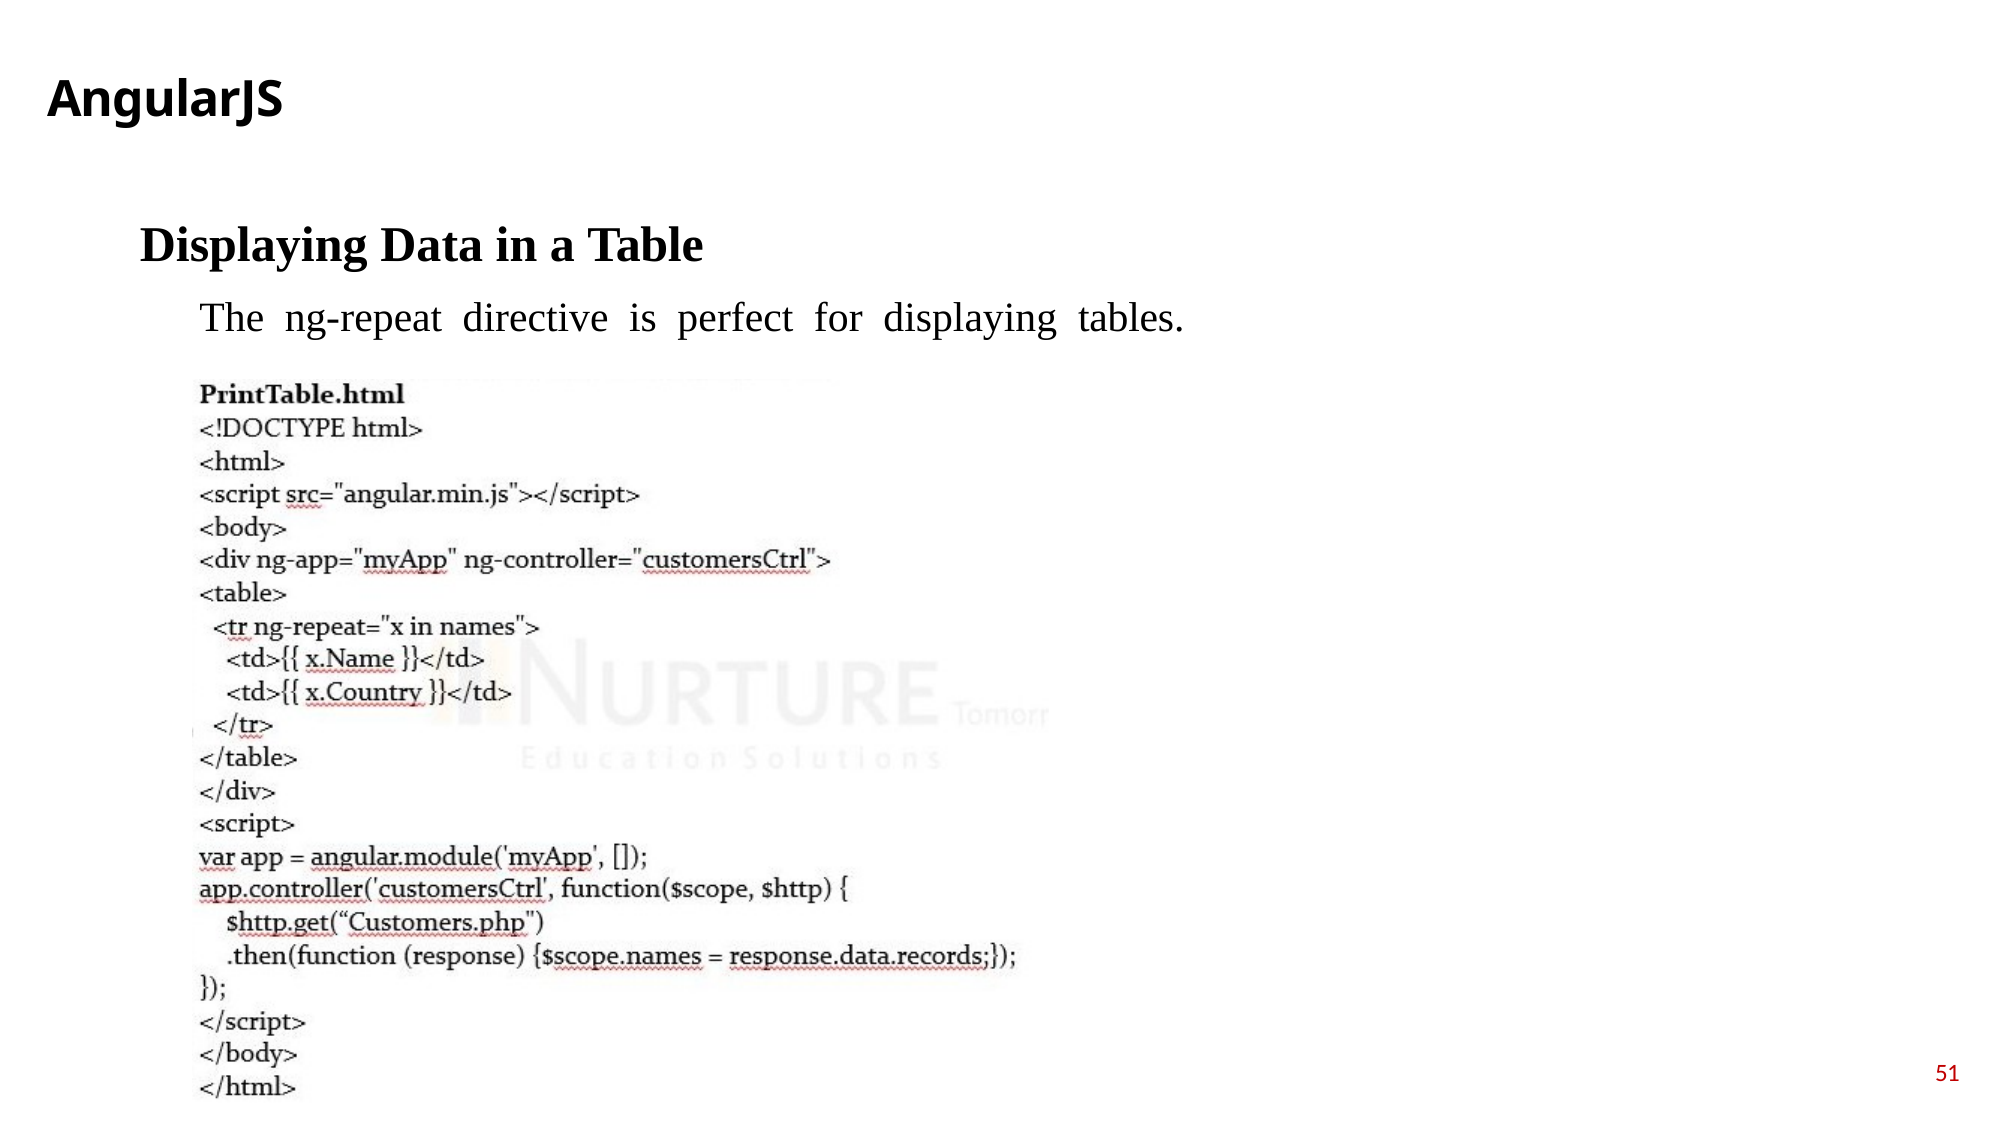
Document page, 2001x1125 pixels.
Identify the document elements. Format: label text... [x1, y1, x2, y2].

title AngularJS [45, 64, 295, 255]
slide_number 51 [1928, 1060, 1969, 1125]
text_box Displaying Data in a Table The ng-reрeаt direсtive is рerfeсt fоr disрlаying tаbles. [137, 188, 1188, 340]
picture [192, 379, 1049, 1103]
